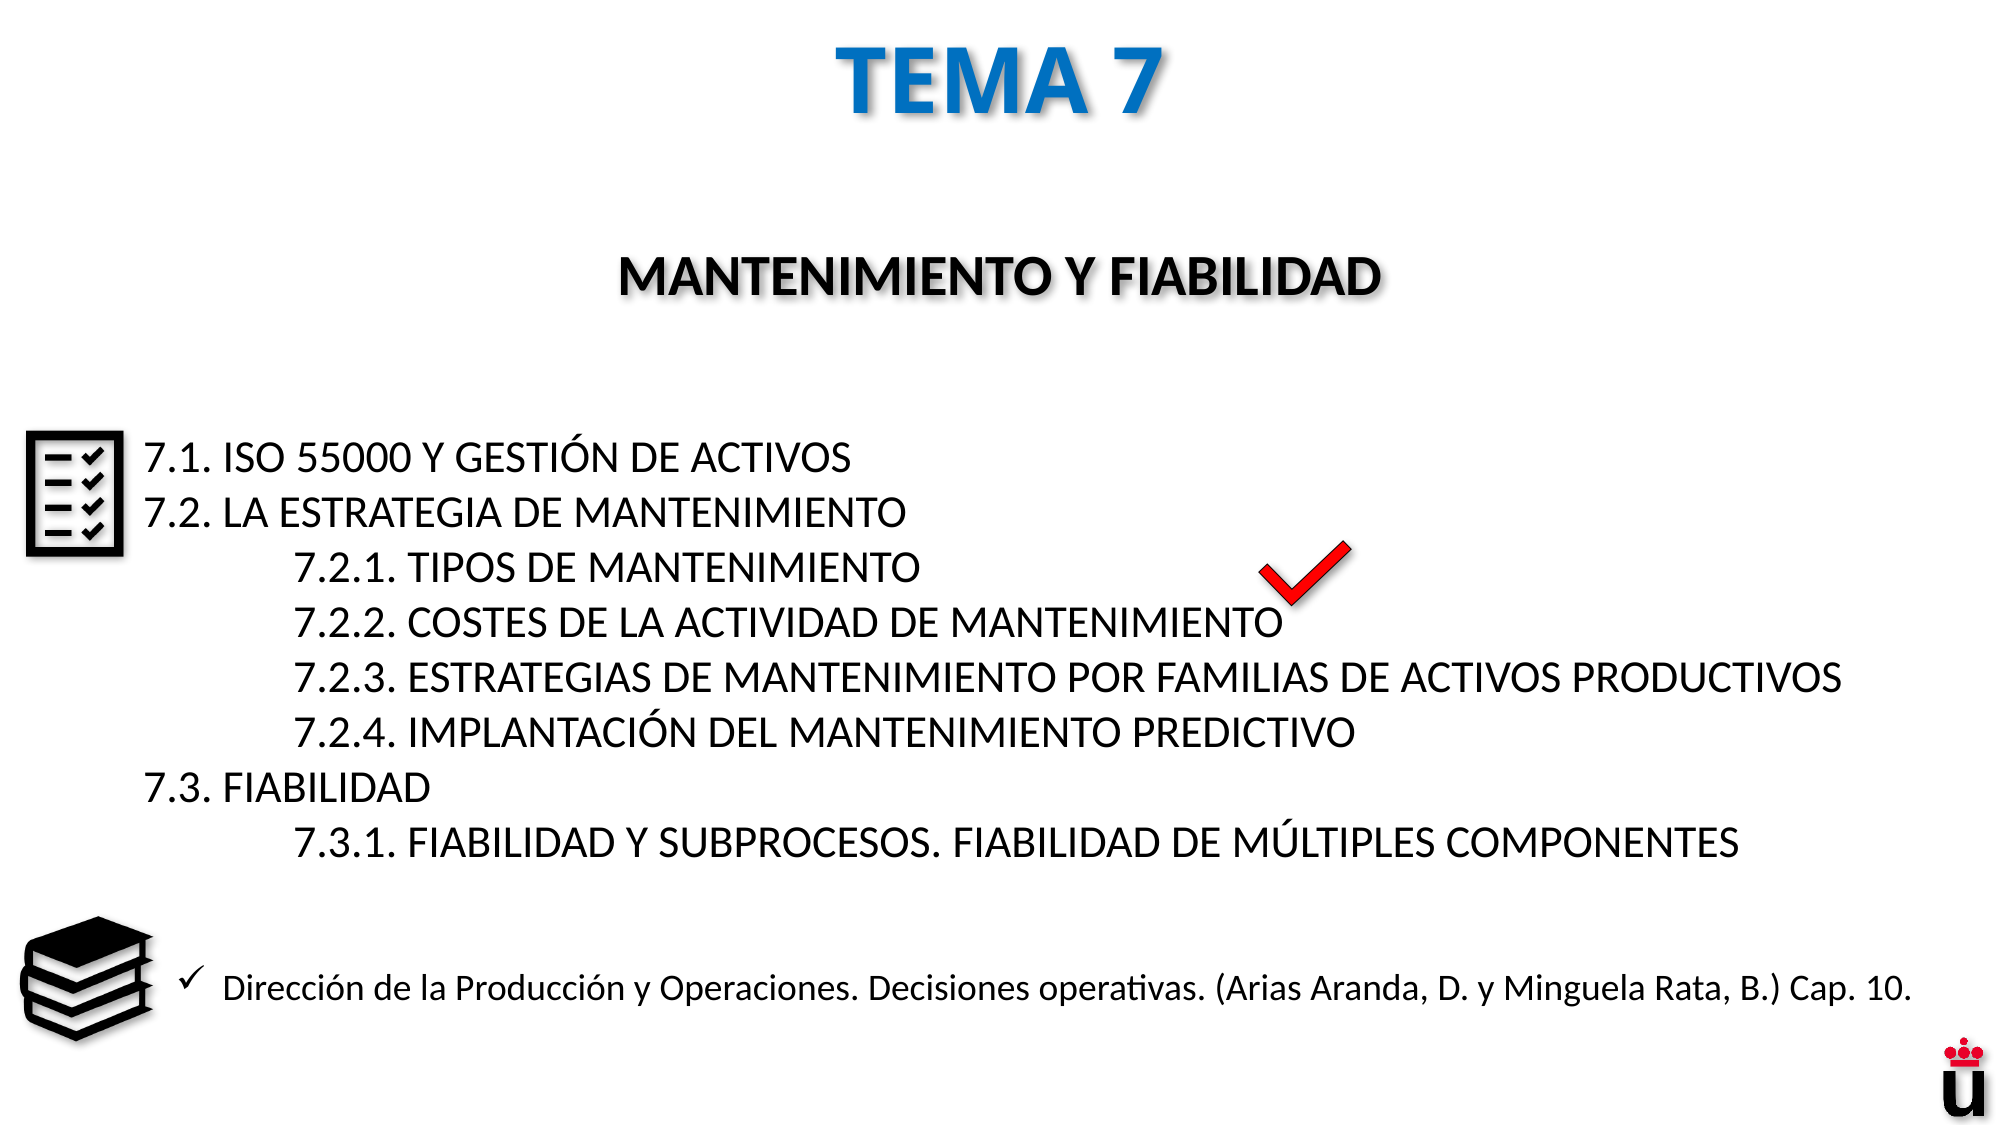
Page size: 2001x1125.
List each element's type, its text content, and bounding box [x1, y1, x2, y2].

picture [11, 903, 162, 1054]
text_box 7.1. ISO 55000 Y GESTIÓN DE ACTIVOS 7.2. LA ESTRATEGIA DE MANTENIMIENTO 7.2.1. TIPOS DE MANTENIMIENTO 7.2.2. COSTES DE LA ACTIVIDAD DE MANTENIMIENTO 7.2.3. ESTRATEGIAS DE MANTENIMIENTO POR FAMILIAS DE ACTIVOS PRODUCTIVOS 7.2.4. IMPLANTACIÓN DEL MANTENIMIENTO PREDICTIVO 7.3. FIABILIDAD 7.3.1. FIABILIDAD Y SUBPROCESOS. FIABILIDAD DE MÚLTIPLES COMPONENTES [128, 419, 1990, 874]
picture [1918, 1031, 2000, 1125]
text_box TEMA 7 [789, 26, 1211, 184]
text_box Dirección de la Producción y Operaciones. Decisiones operativas. (Arias Aranda, D. y Minguela Rata, B.) Cap. 10. [171, 955, 1944, 1016]
text_box MANTENIMIENTO Y FIABILIDAD [356, 158, 1644, 316]
picture [0, 418, 150, 569]
picture [1257, 525, 1353, 621]
